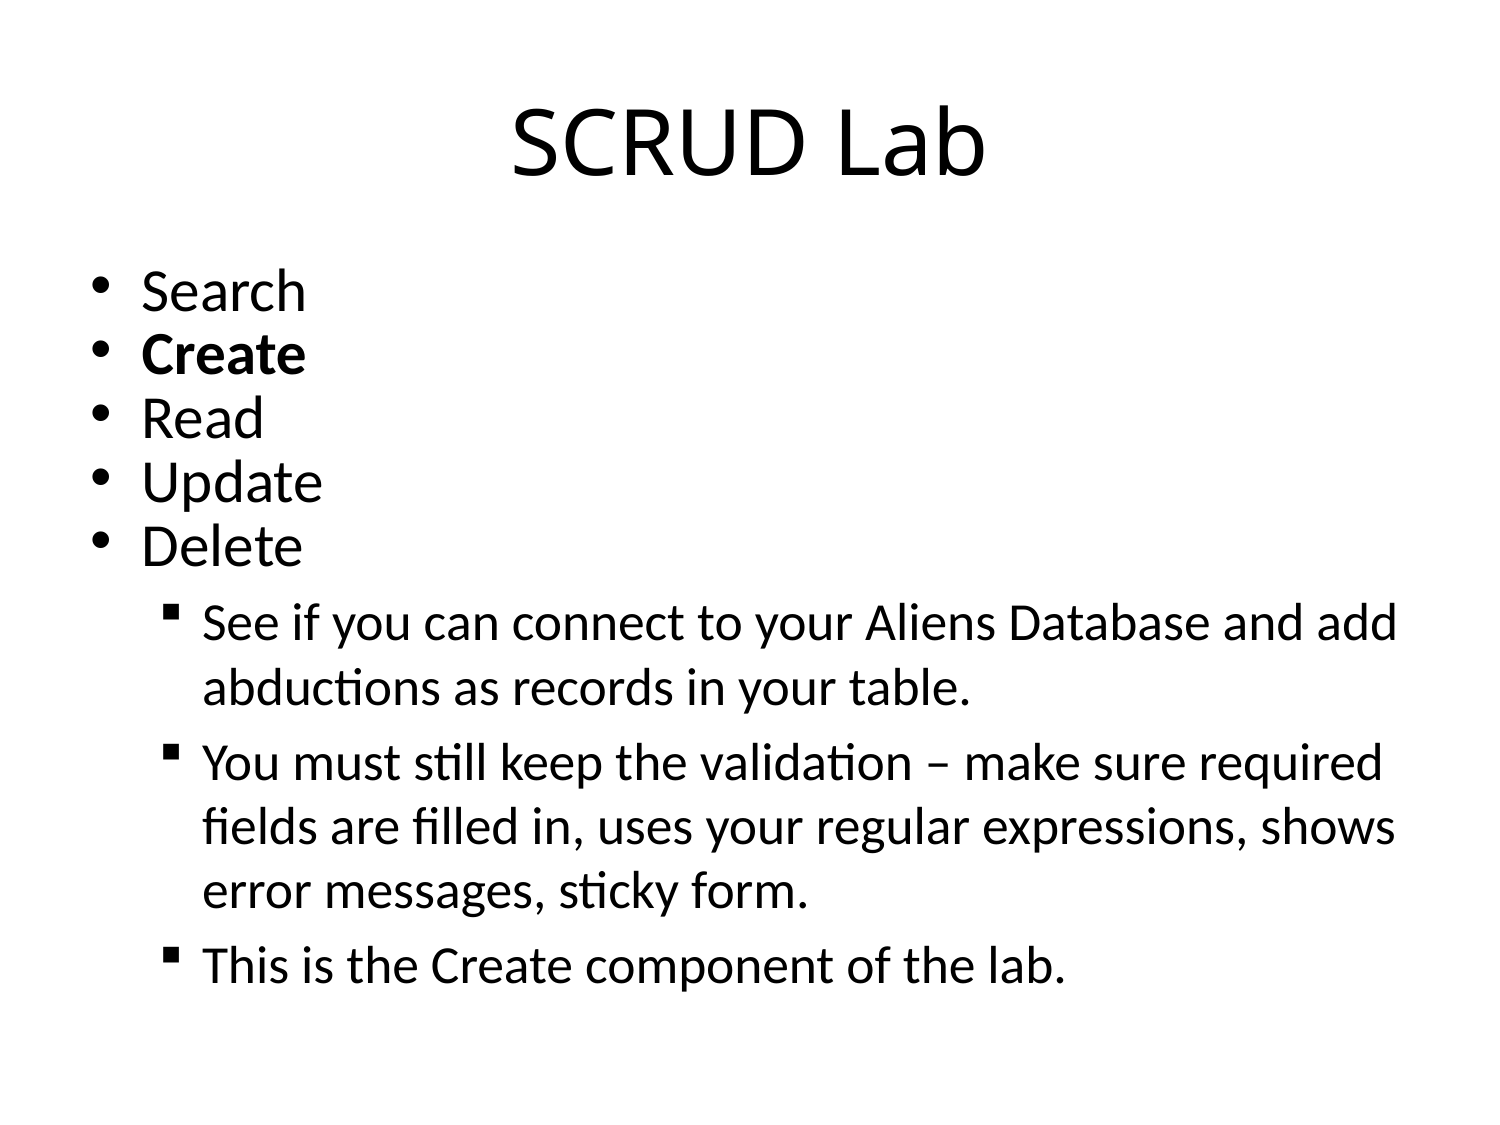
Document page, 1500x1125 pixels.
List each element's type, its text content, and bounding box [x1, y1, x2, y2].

title SCRUD Lab [75, 45, 1425, 233]
list Search Create Read Update Delete See if you can connect to your Aliens Database and add abductions as records in your table. You must still keep the validation – make sure required fields are filled in, uses your regular expressions, shows error messages, sticky form. This is the Create component of the lab. [75, 262, 1425, 1005]
